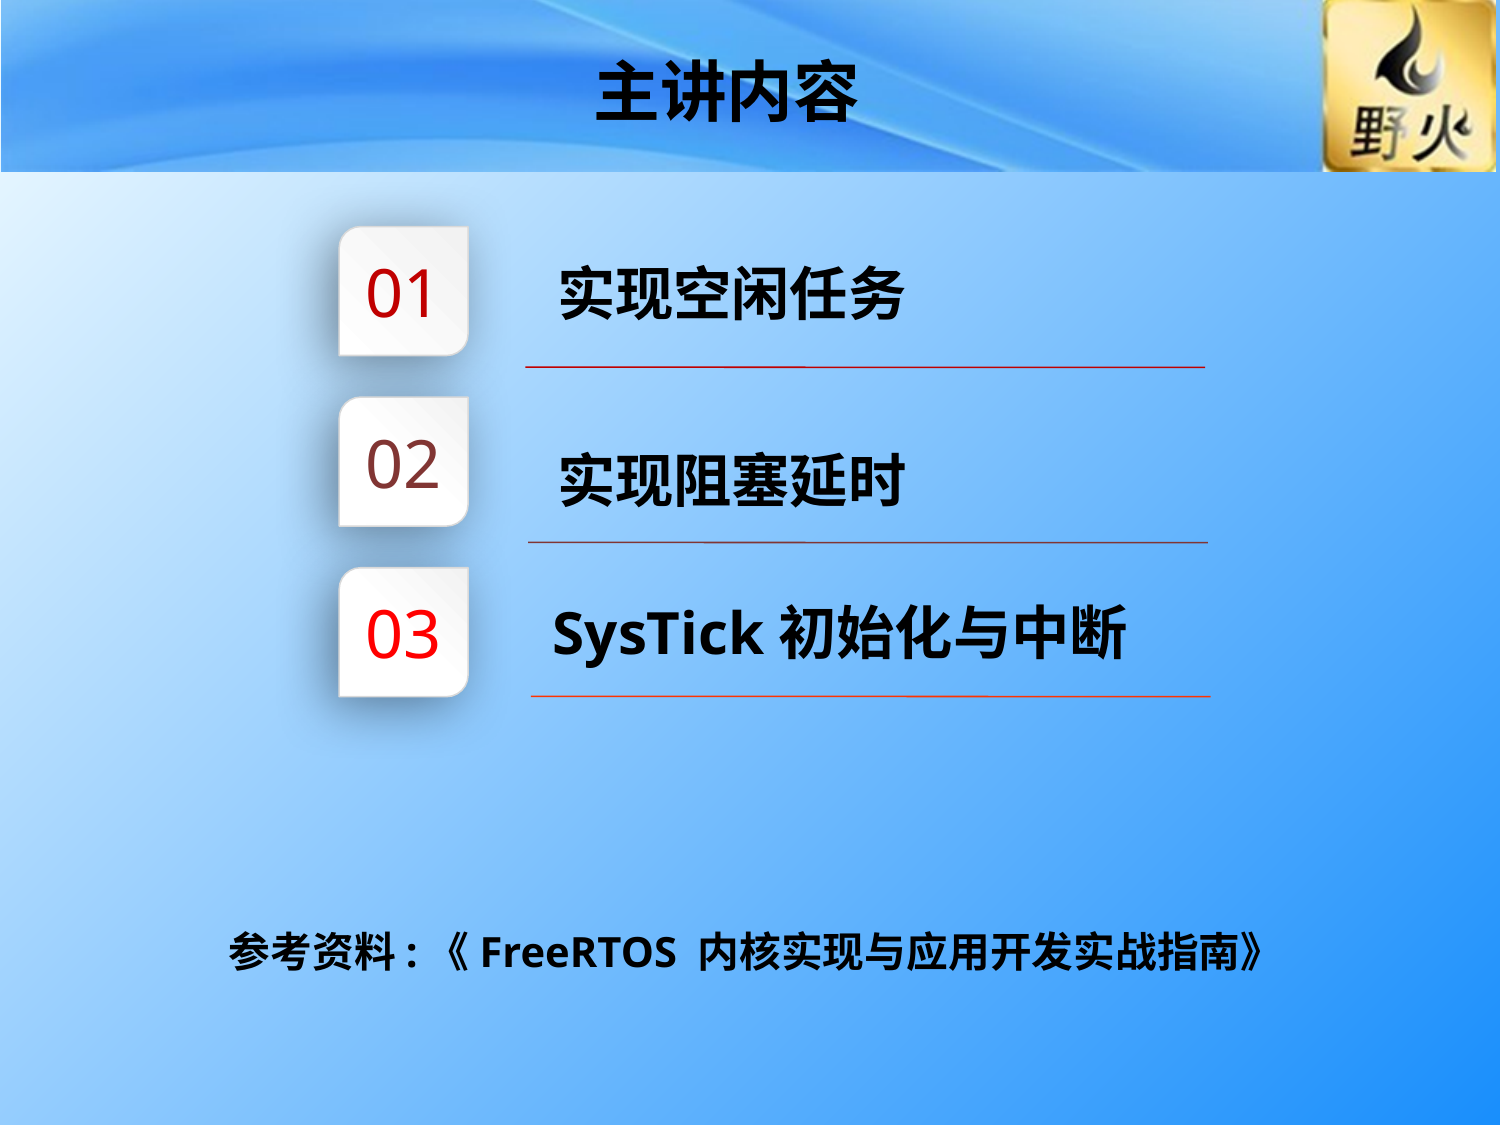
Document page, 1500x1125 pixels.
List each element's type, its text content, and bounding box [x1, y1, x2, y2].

text_box 02 [339, 397, 469, 527]
text_box 实现空闲任务 [542, 249, 922, 335]
text_box 参考资料:《FreeRTOS 内核实现与应用开发实战指南》 [206, 893, 1305, 983]
picture [1, 0, 1496, 172]
text_box SysTick初始化与中断 [538, 589, 1143, 674]
text_box 03 [339, 567, 469, 697]
text_box 01 [339, 226, 469, 356]
text_box 实现阻塞延时 [542, 437, 922, 522]
